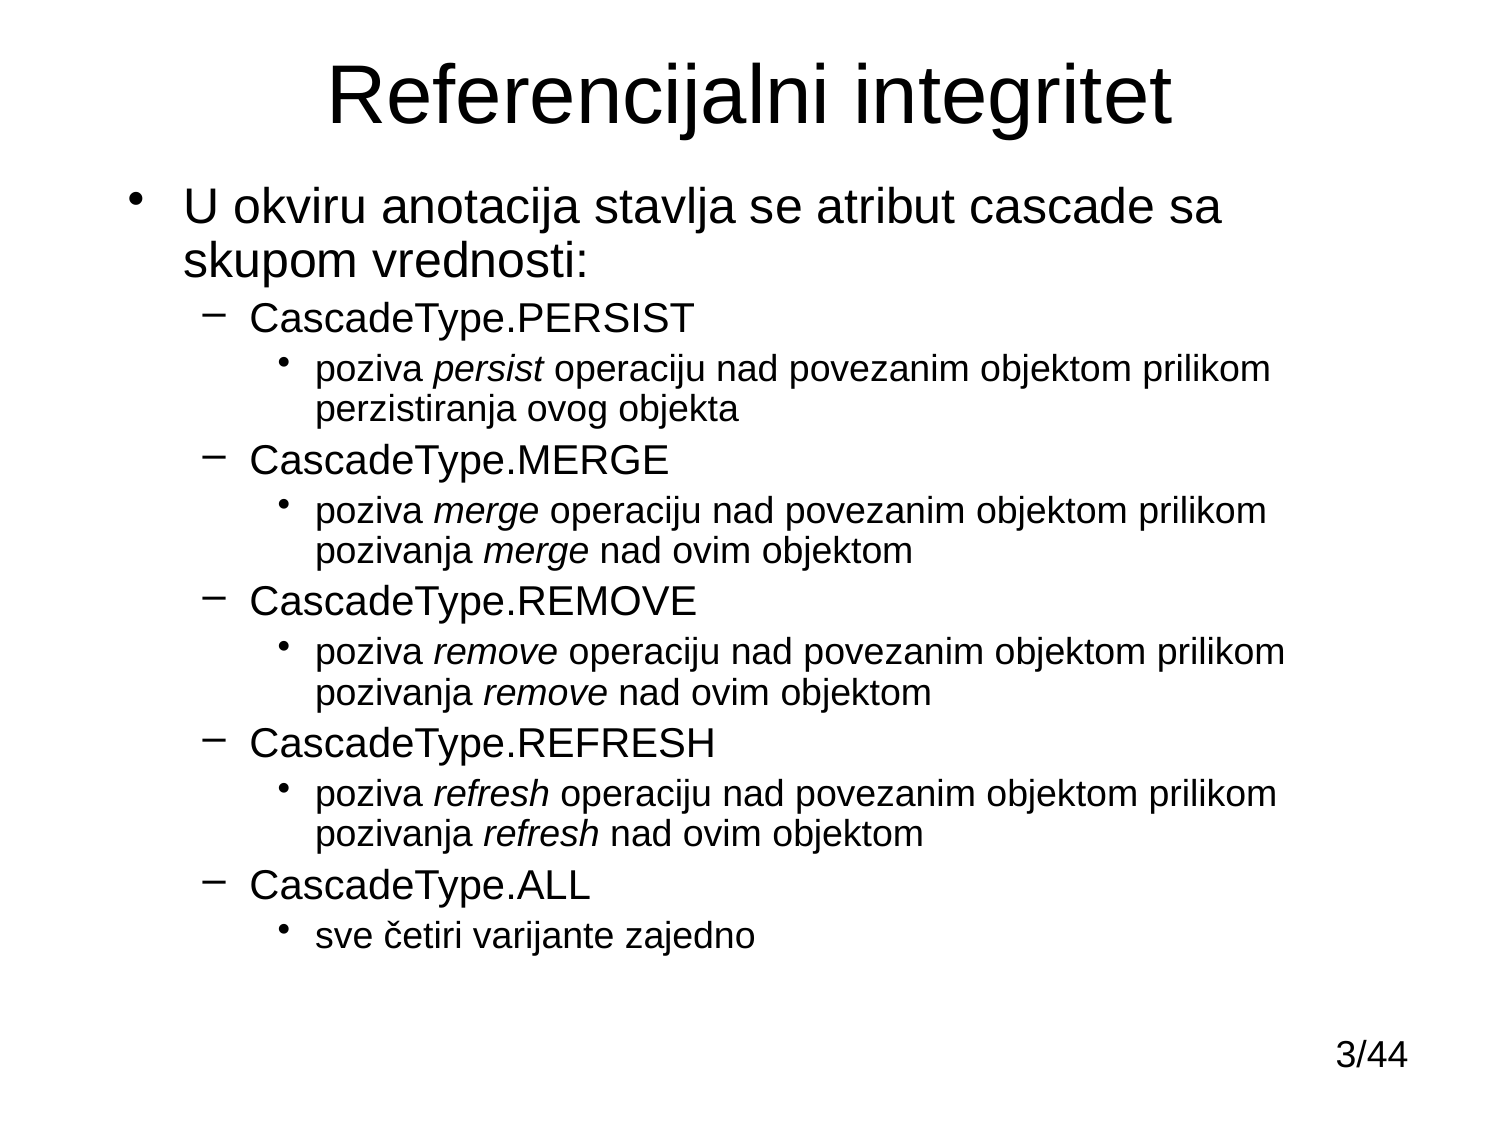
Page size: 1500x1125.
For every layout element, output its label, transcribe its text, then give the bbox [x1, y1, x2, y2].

title Referencijalni integritet [112, 42, 1388, 138]
list U okviru anotacija stavlja se atribut cascade sa skupom vrednosti: CascadeType.PERSIST poziva persist operaciju nad povezanim objektom prilikom perzistiranja ovog objekta CascadeType.MERGE poziva merge operaciju nad povezanim objektom prilikom pozivanja merge nad ovim objektom CascadeType.REMOVE poziva remove operaciju nad povezanim objektom prilikom pozivanja remove nad ovim objektom CascadeType.REFRESH poziva refresh operaciju nad povezanim objektom prilikom pozivanja refresh nad ovim objektom CascadeType.ALL sve četiri varijante zajedno [112, 172, 1388, 1000]
